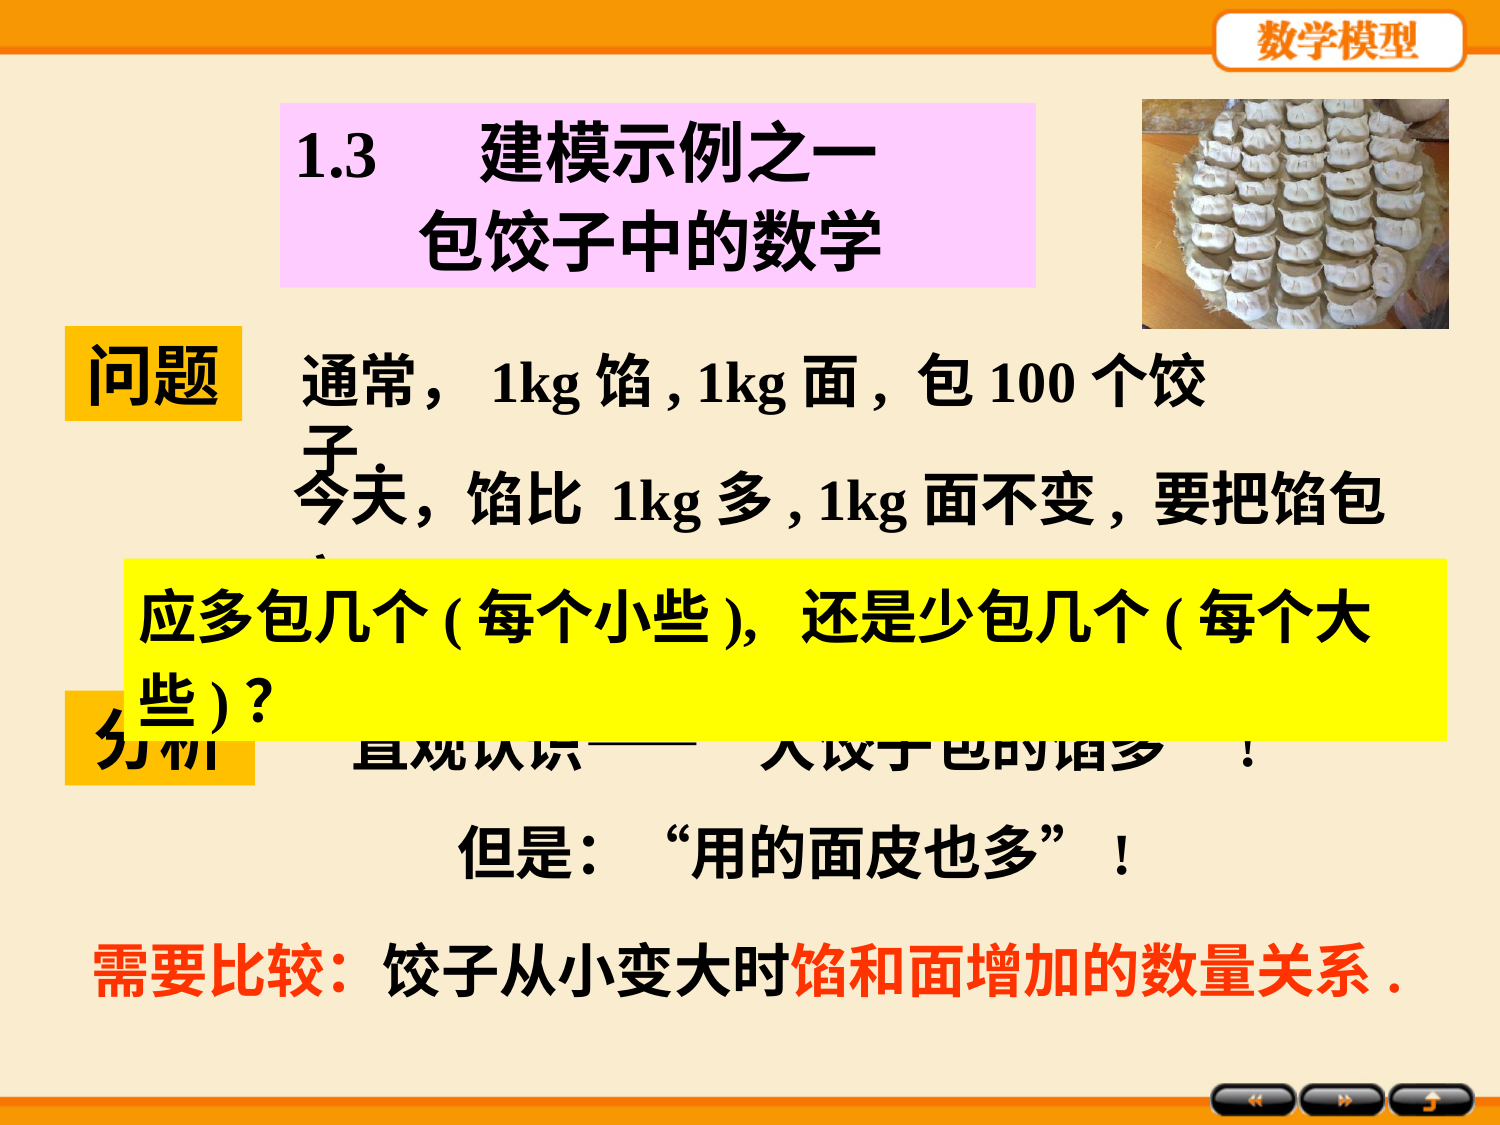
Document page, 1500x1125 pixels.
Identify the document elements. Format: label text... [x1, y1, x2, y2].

text_box 但是：“用的面皮也多”! [442, 808, 1201, 894]
text_box 分析 [64, 690, 255, 786]
text_box 通常，1kg馅, 1kg面, 包100个饺子. [286, 336, 1223, 440]
text_box 1.3 建模示例之一 包饺子中的数学 [280, 102, 1036, 288]
text_box 需要比较：饺子从小变大时馅和面增加的数量关系. [76, 927, 1483, 1012]
text_box 问题 [64, 326, 243, 421]
text_box 直观认识——“大饺子包的馅多”! [336, 742, 1294, 786]
text_box 应多包几个(每个小些), 还是少包几个(每个大些)？ [123, 558, 1447, 742]
picture [0, 0, 1500, 1125]
text_box 今天，馅比 1kg多, 1kg面不变, 要把馅包完. [277, 440, 1424, 558]
